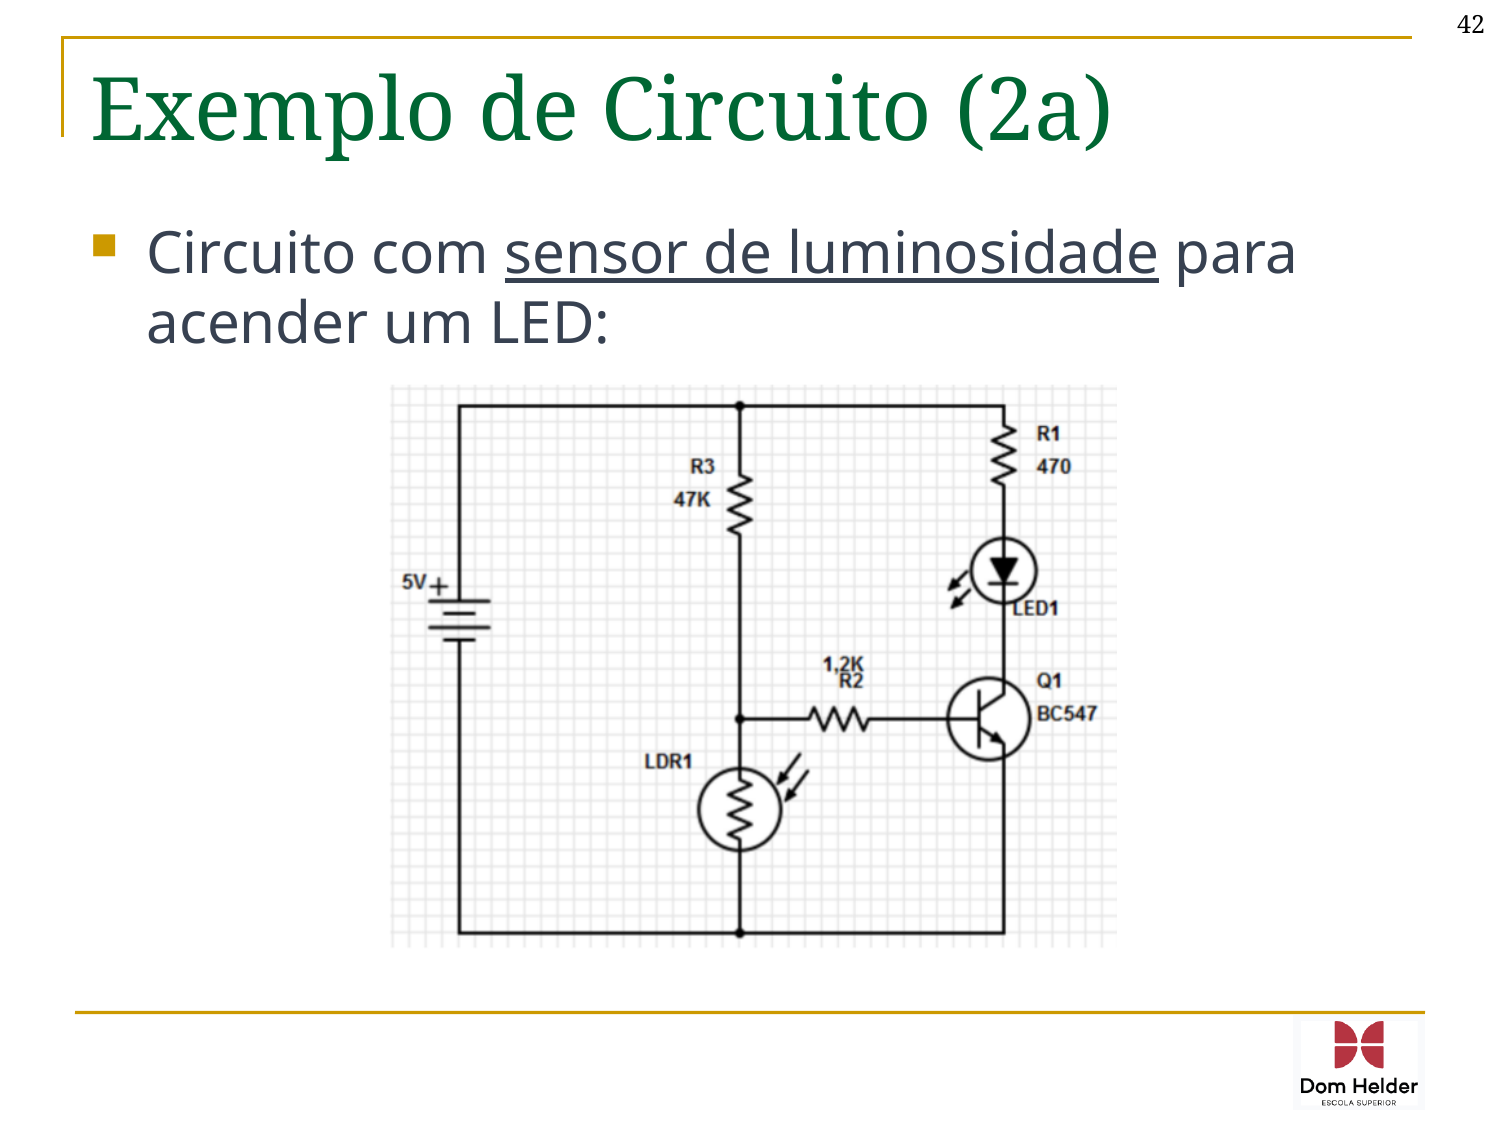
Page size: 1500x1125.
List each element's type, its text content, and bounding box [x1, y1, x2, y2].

picture [1293, 1015, 1425, 1110]
picture [383, 381, 1117, 955]
title Exemplo de Circuito (2a) [75, 45, 1425, 208]
list Circuito com sensor de luminosidade para acender um LED: [75, 208, 1425, 303]
slide_number 42 [1424, 0, 1500, 51]
